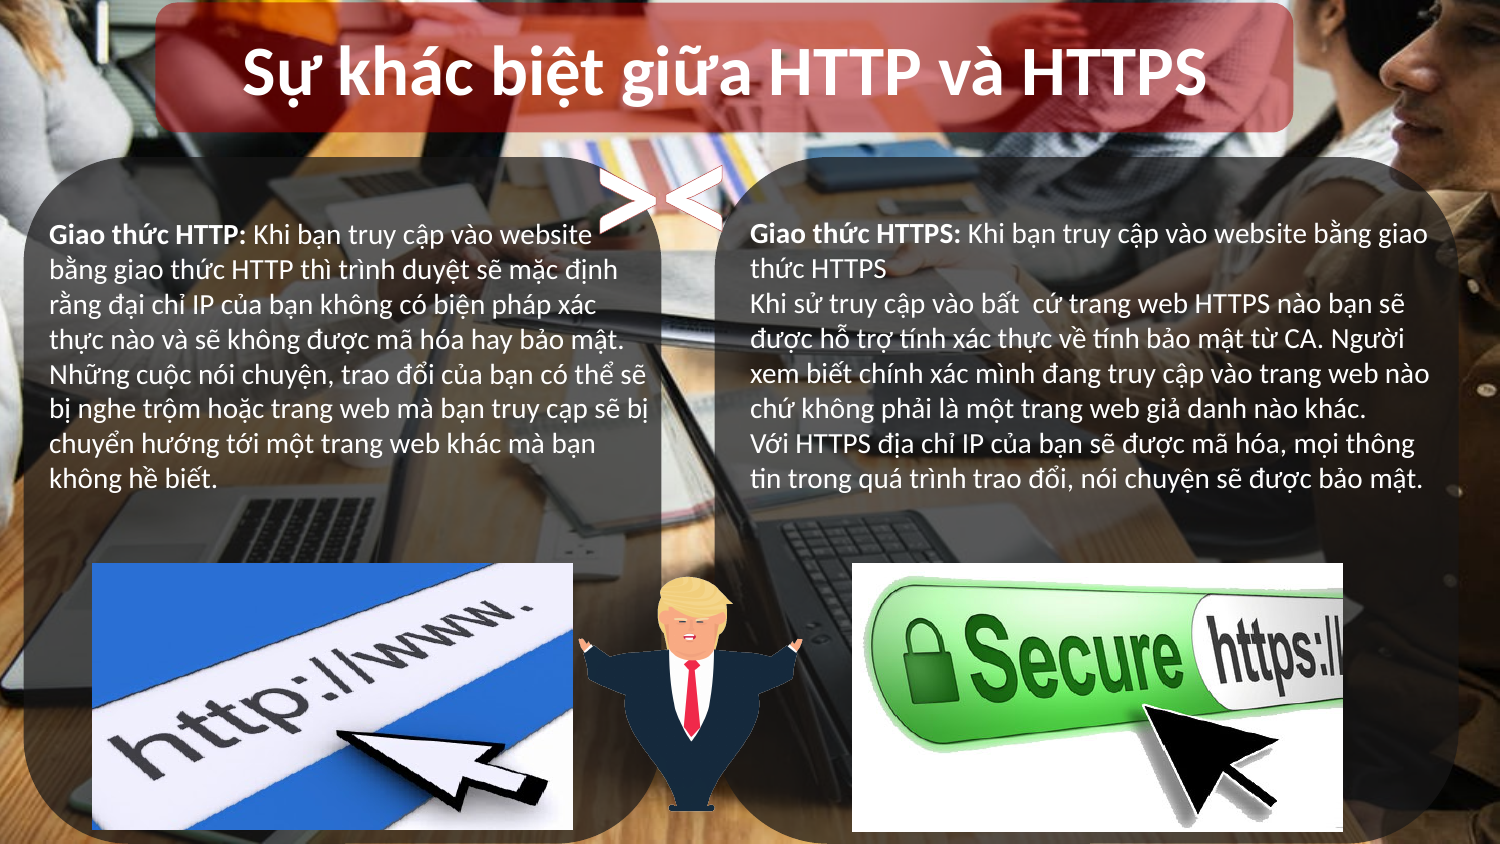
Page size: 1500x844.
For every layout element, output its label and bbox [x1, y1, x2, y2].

picture [0, 0, 1500, 844]
list [852, 563, 1344, 833]
list [92, 563, 573, 830]
